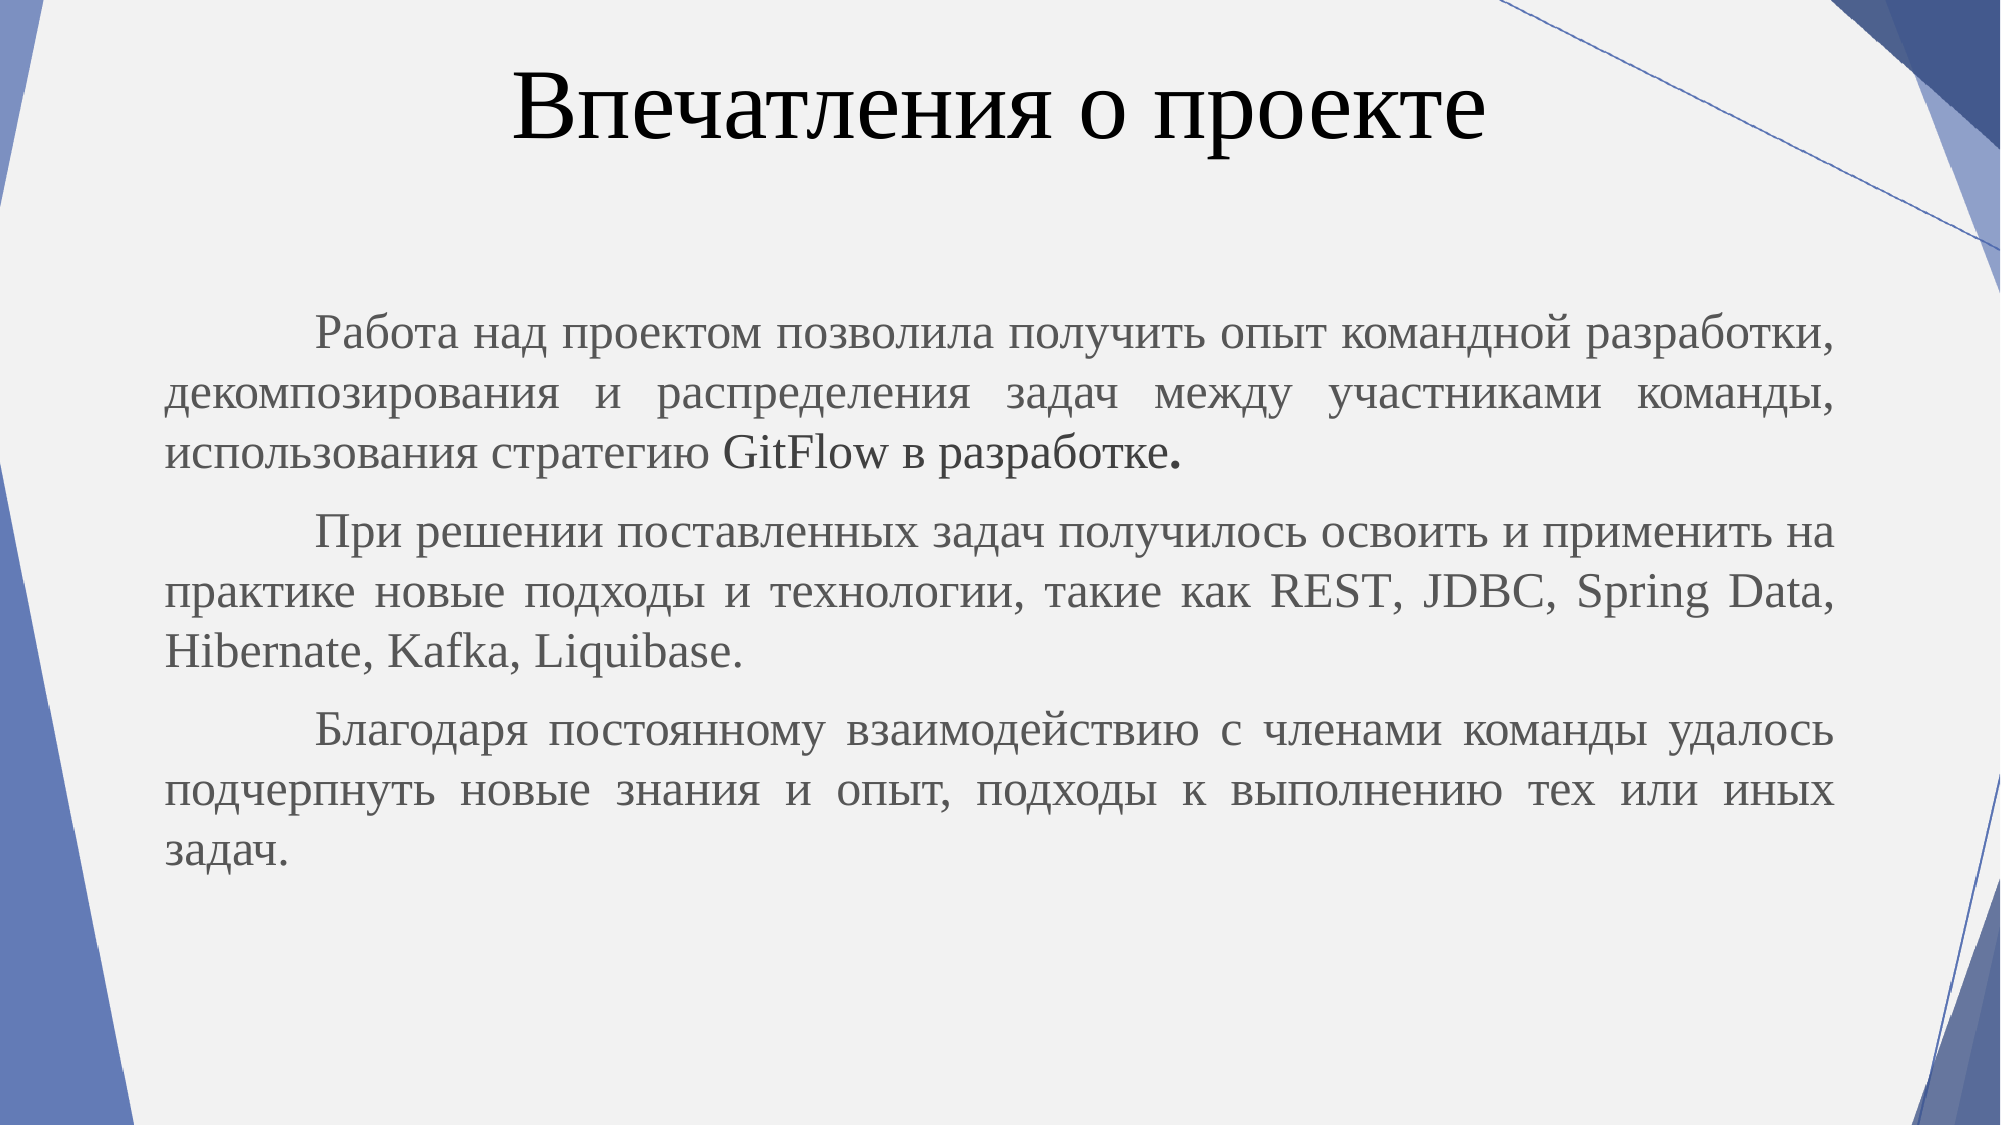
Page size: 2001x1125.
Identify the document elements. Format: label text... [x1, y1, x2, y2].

list Работа над проектом позволила получить опыт командной разработки, декомпозирования и распределения задач между участниками команды, использования стратегию GitFlow в разработке. При решении поставленных задач получилось освоить и применить на практике новые подходы и технологии, такие как REST, JDBC, Spring Data, Hibernate, Kafka, Liquibase. Благодаря постоянному взаимодействию с членами команды удалось подчерпнуть новые знания и опыт, подходы к выполнению тех или иных задач. [149, 290, 1851, 1125]
picture [0, 0, 2001, 1125]
title Впечатления о проекте [421, 30, 1579, 185]
